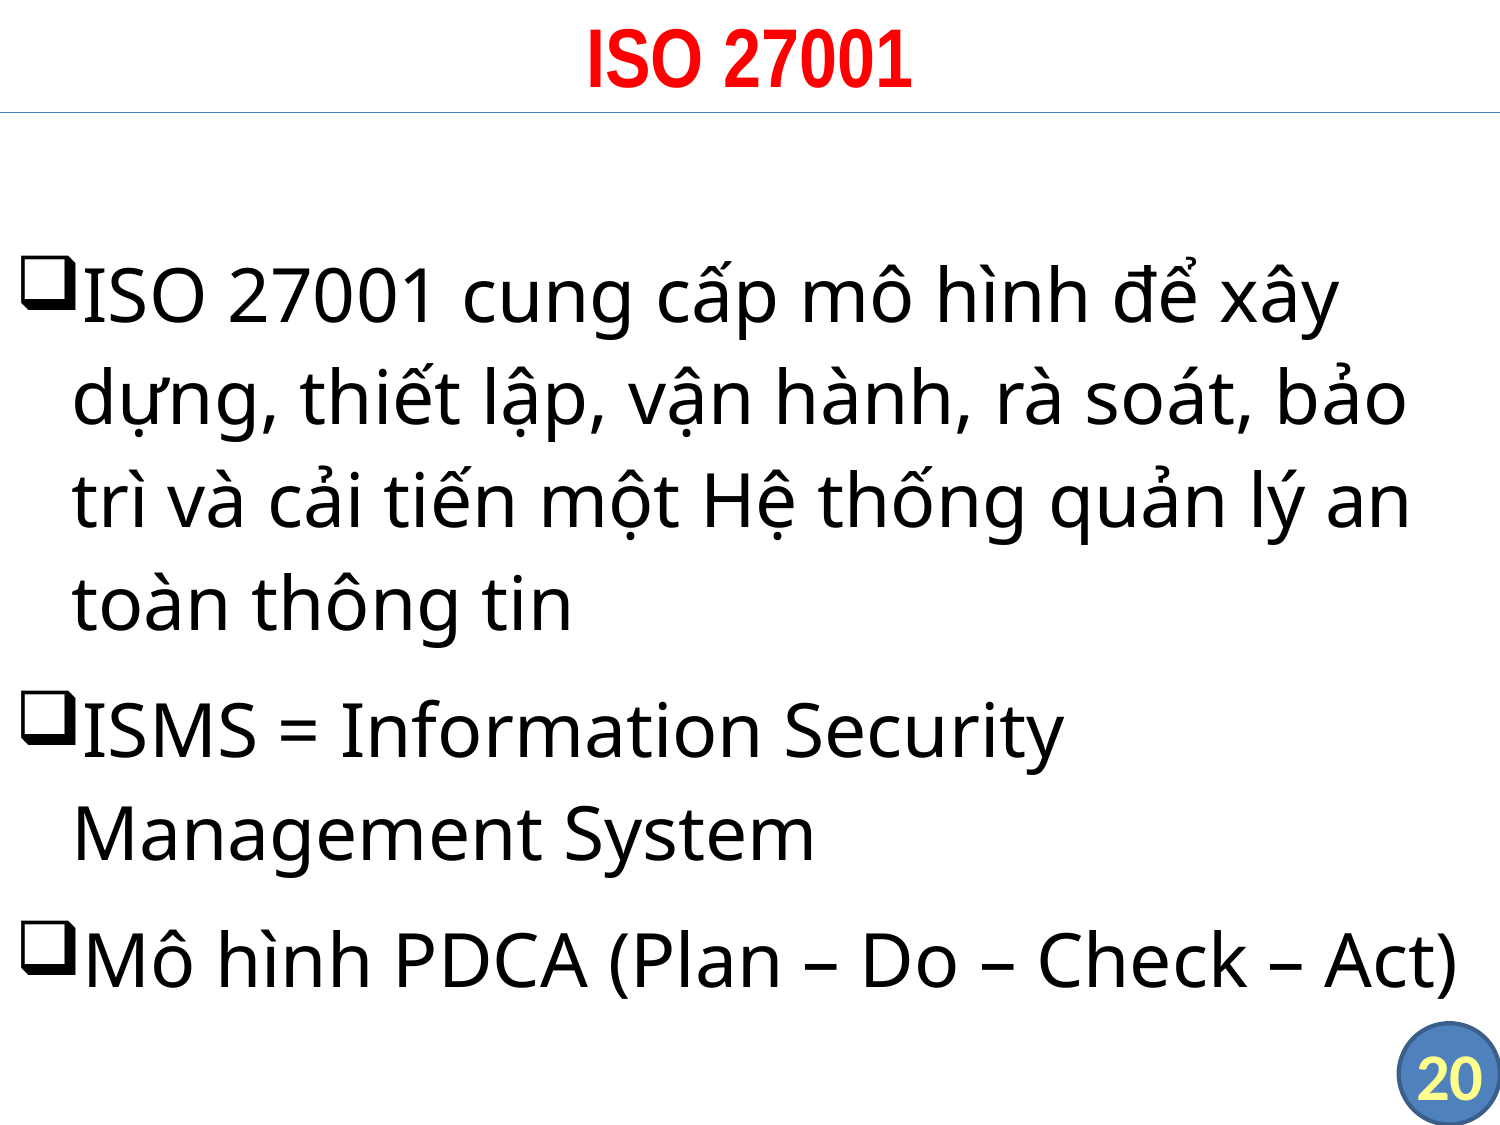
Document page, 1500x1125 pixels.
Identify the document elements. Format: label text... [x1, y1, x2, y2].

list ISO 27001 cung cấp mô hình để xây dựng, thiết lập, vận hành, rà soát, bảo trì và cải tiến một Hệ thống quản lý an toàn thông tin ISMS = Information Security Management System Mô hình PDCA (Plan – Do – Check – Act) [0, 113, 1500, 1125]
title ISO 27001 [0, 0, 1500, 113]
slide_number 20 [1399, 1023, 1500, 1125]
